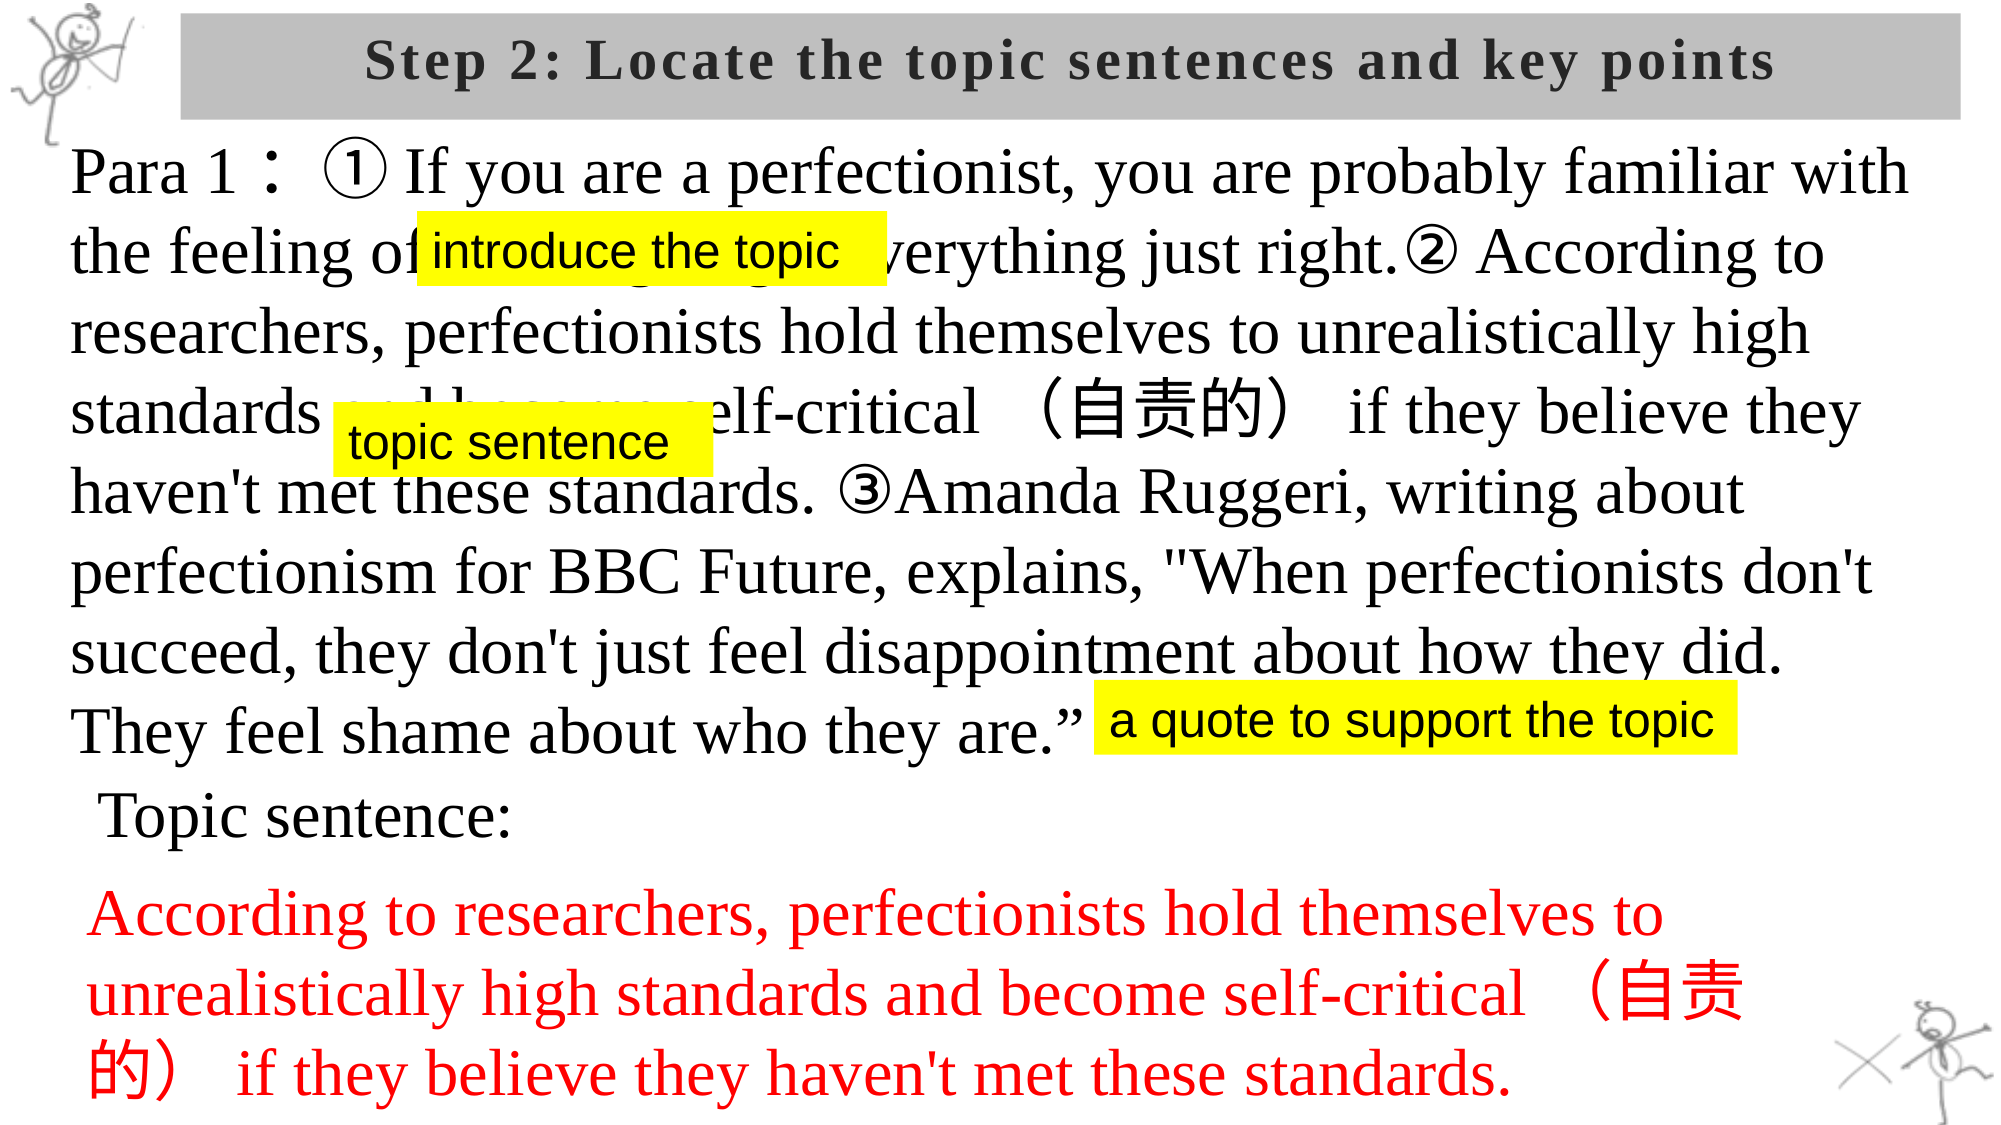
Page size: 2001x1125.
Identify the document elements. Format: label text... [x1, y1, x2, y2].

text_box a quote to support the topic [1094, 679, 1738, 755]
text_box Para 1：①If you are a perfectionist, you are probably familiar with the feeling of wanting to get everything just right.② According to researchers, perfectionists hold themselves to unrealistically high standards and become self-critical（自责的）if they believe they haven't met these standards. ③Amanda Ruggeri, writing about perfectionism for BBC Future, explains, "When perfectionists don't succeed, they don't just feel disappointment about how they did. They feel shame about who they are.” [55, 119, 1961, 774]
text_box Topic sentence: [83, 755, 551, 861]
text_box topic sentence [333, 402, 714, 477]
title Step 2: Locate the topic sentences and key points [180, 13, 1961, 119]
picture [10, 3, 1994, 1125]
text_box introduce the topic [417, 211, 888, 286]
text_box According to researchers, perfectionists hold themselves to unrealistically high standards and become self-critical（自责的）if they believe they haven't met these standards. [72, 861, 1862, 1116]
